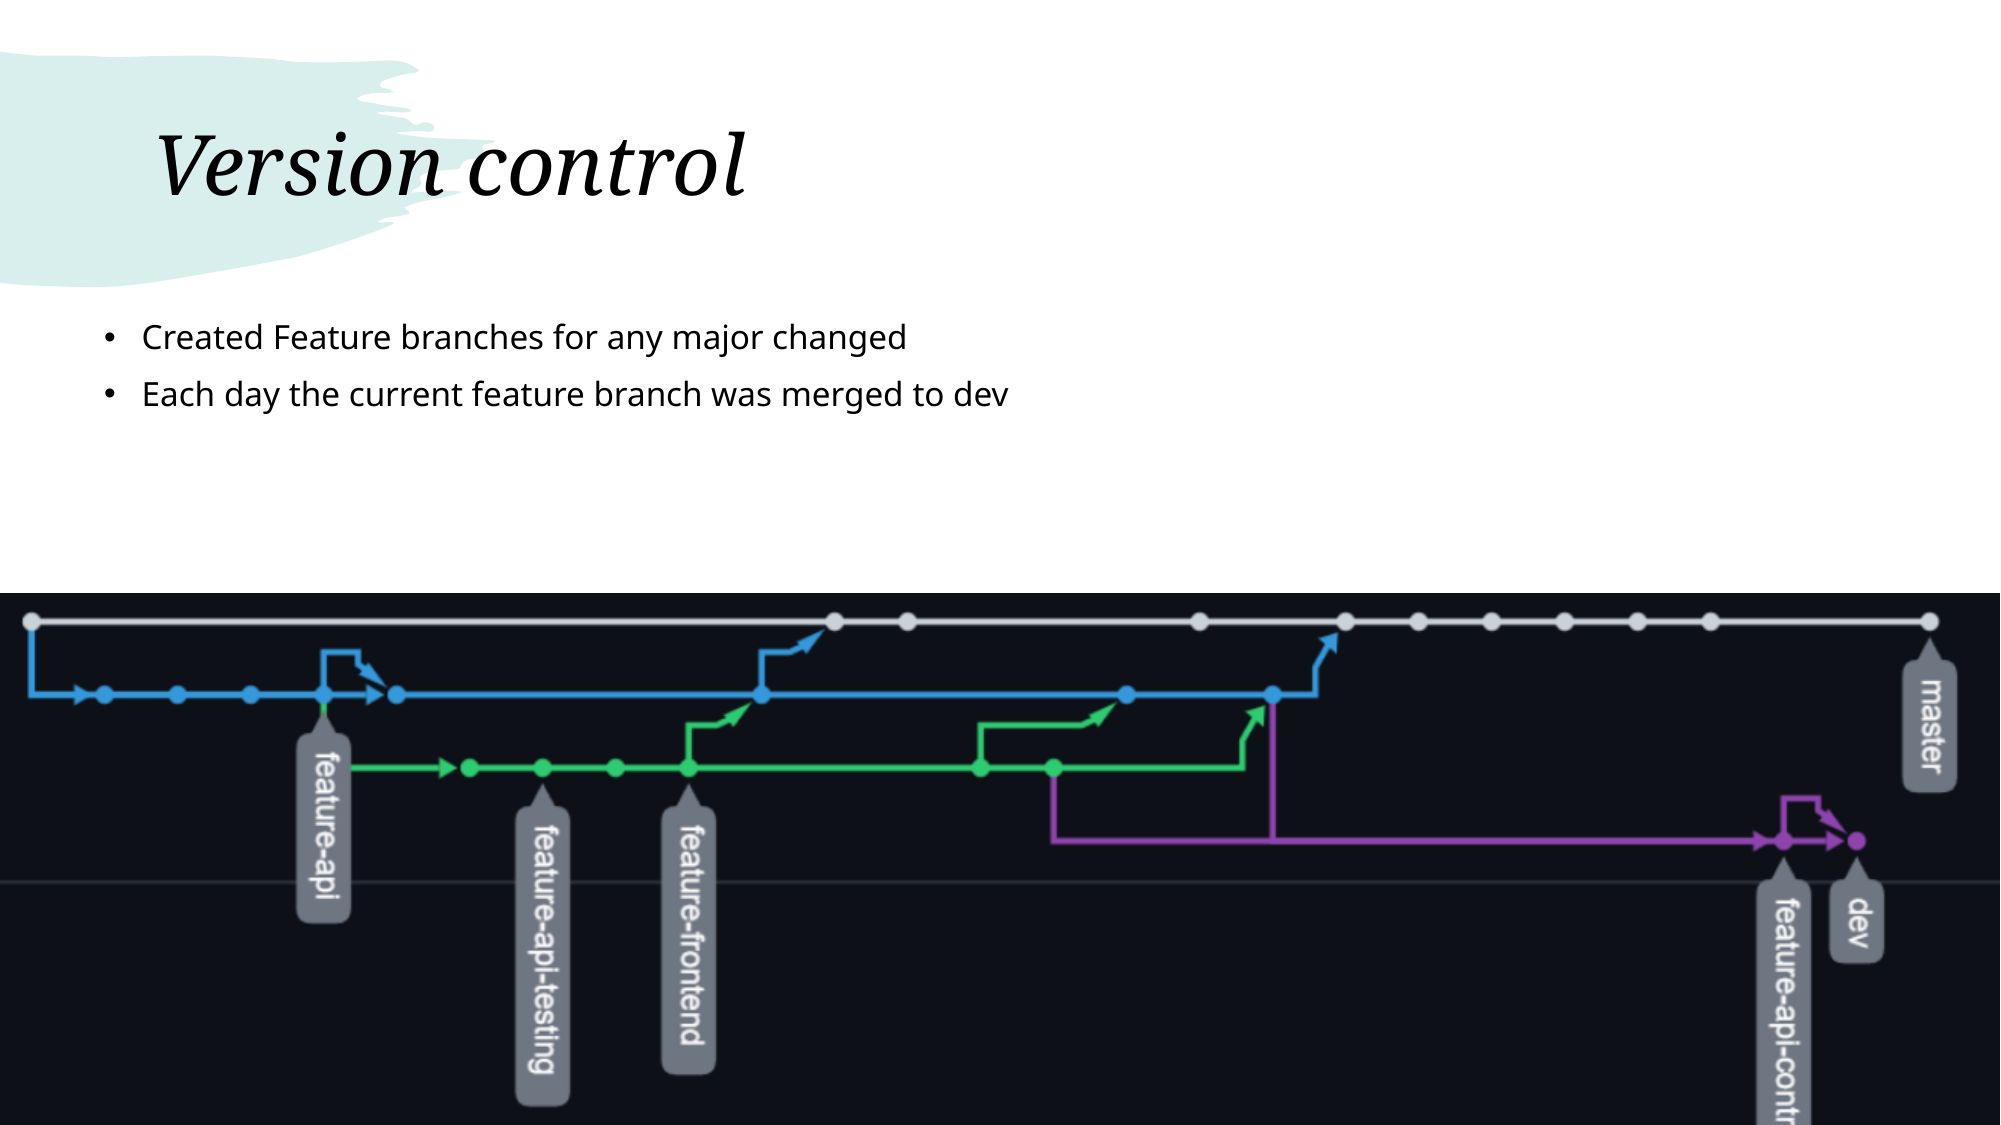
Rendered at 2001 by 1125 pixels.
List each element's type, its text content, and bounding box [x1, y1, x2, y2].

picture [0, 593, 2000, 1125]
title Version control [137, 59, 1863, 278]
text_box Created Feature branches for any major changed Each day the current feature branch was merged to dev [89, 313, 1163, 593]
